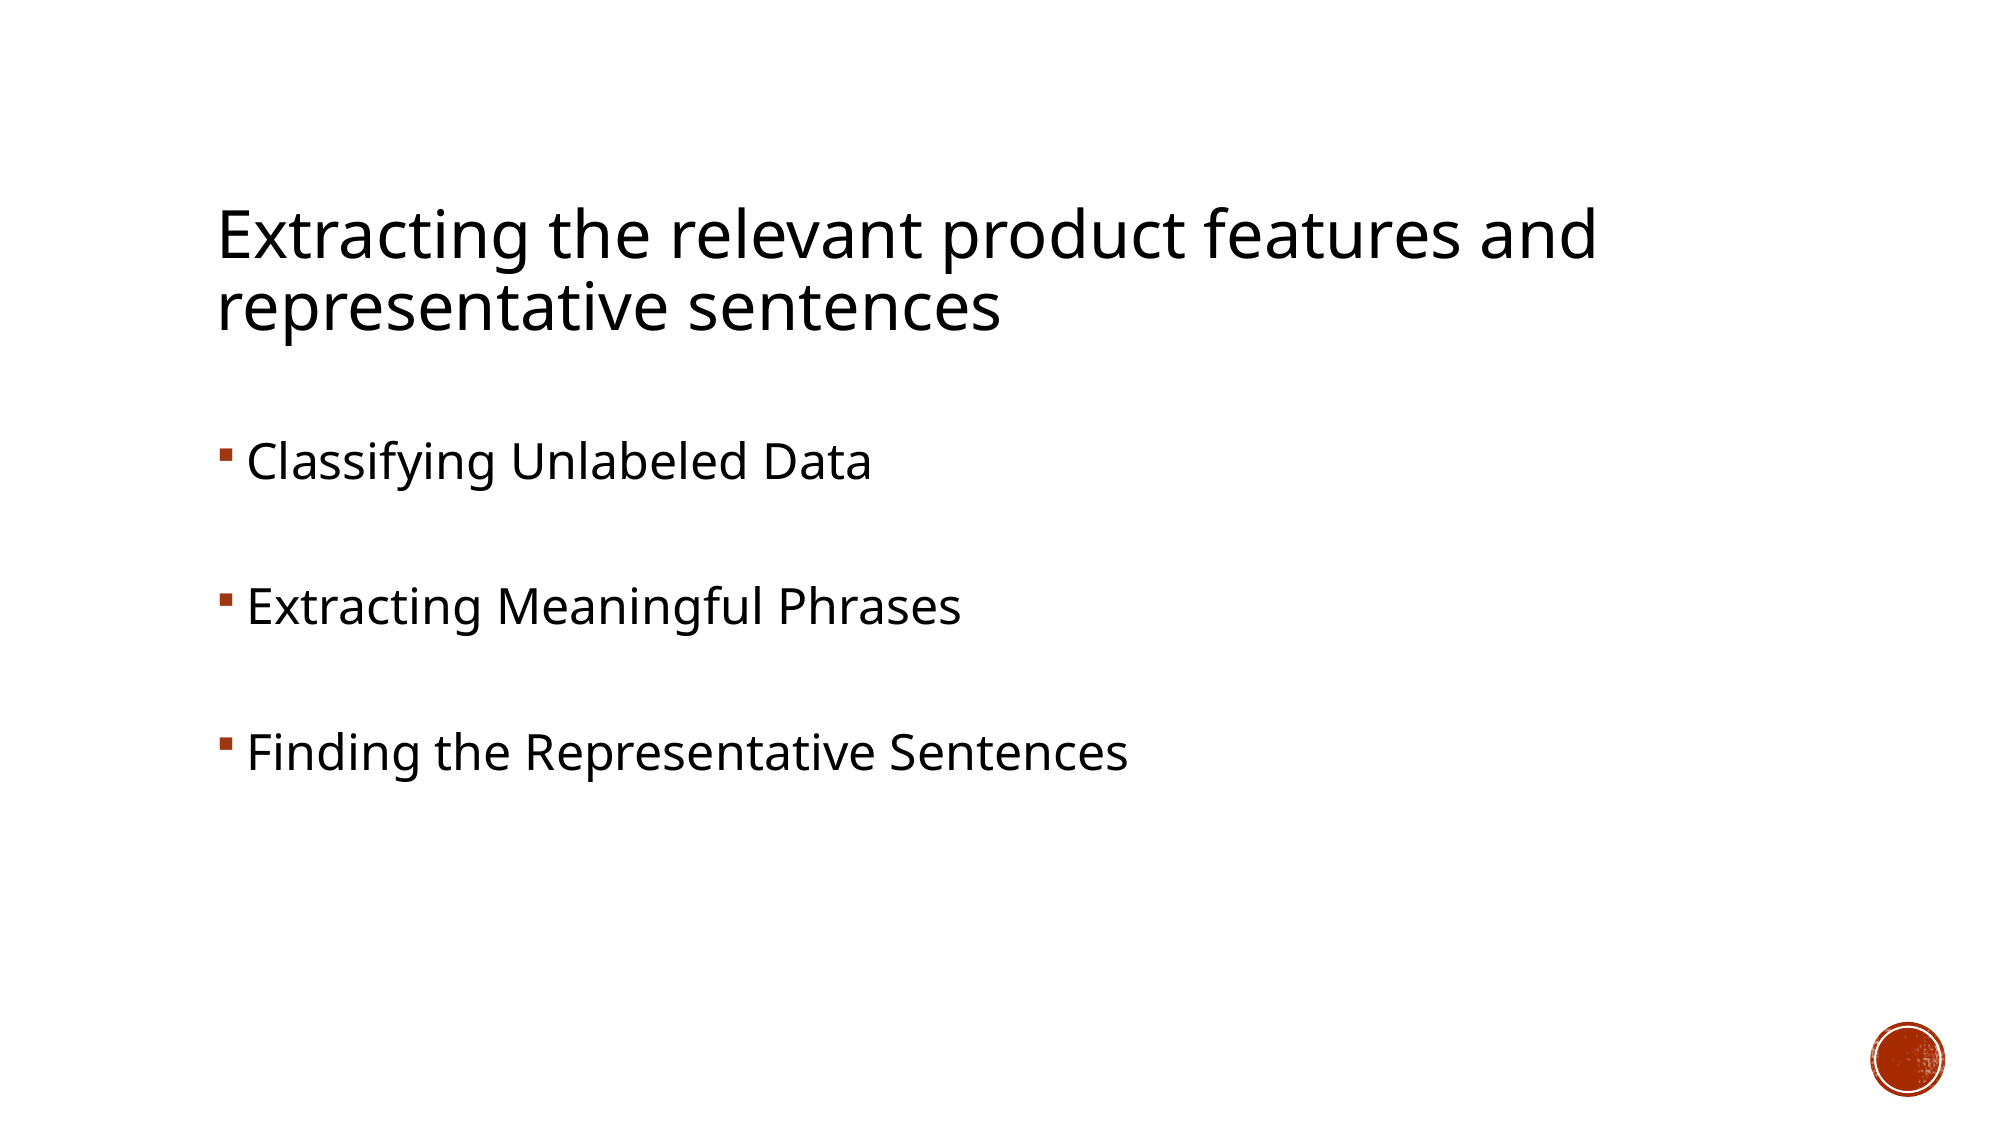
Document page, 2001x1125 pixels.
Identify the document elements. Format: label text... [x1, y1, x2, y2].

list Extracting the relevant product features and representative sentences Classifying Unlabeled Data Extracting Meaningful Phrases Finding the Representative Sentences [201, 193, 1852, 858]
